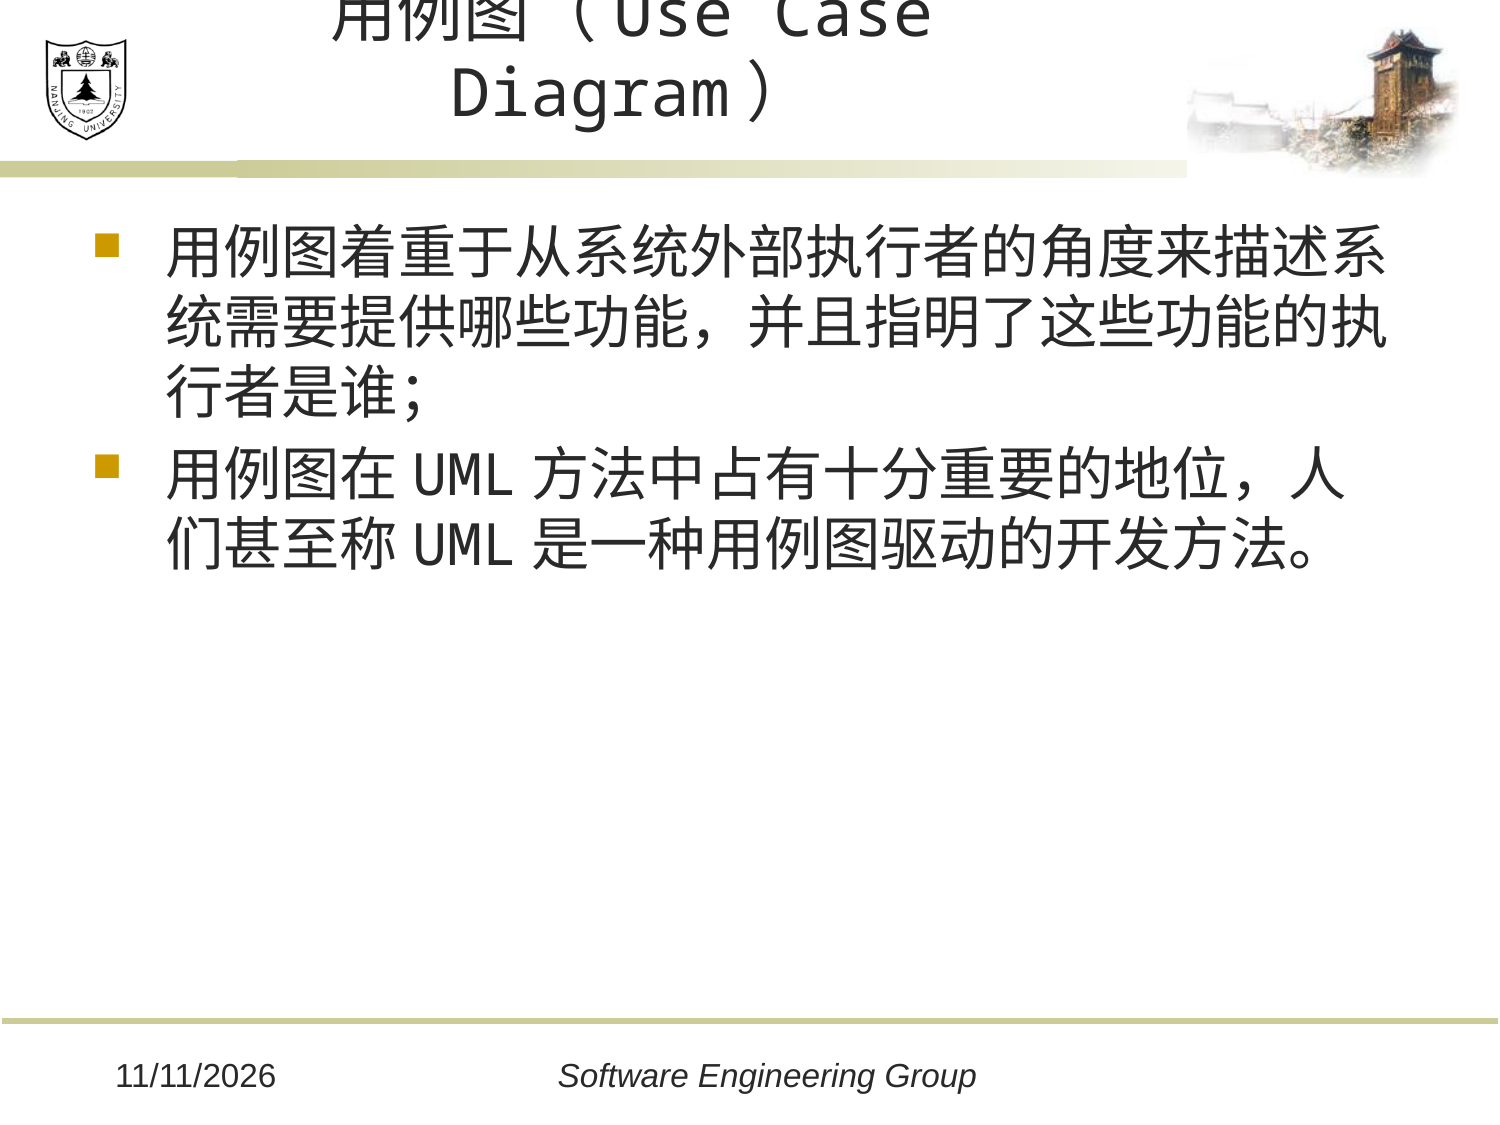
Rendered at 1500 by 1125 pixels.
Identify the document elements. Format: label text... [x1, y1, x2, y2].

footer Software Engineering Group [336, 1046, 1200, 1107]
picture [1187, 27, 1459, 178]
title 用例图（Use Case Diagram） [171, 42, 1093, 138]
list 用例图着重于从系统外部执行者的角度来描述系统需要提供哪些功能，并且指明了这些功能的执行者是谁； 用例图在UML方法中占有十分重要的地位，人们甚至称UML是一种用例图驱动的开发方法。 [76, 208, 1413, 964]
picture [2, 1018, 1498, 1024]
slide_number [100, 1046, 313, 1107]
picture [41, 36, 131, 143]
